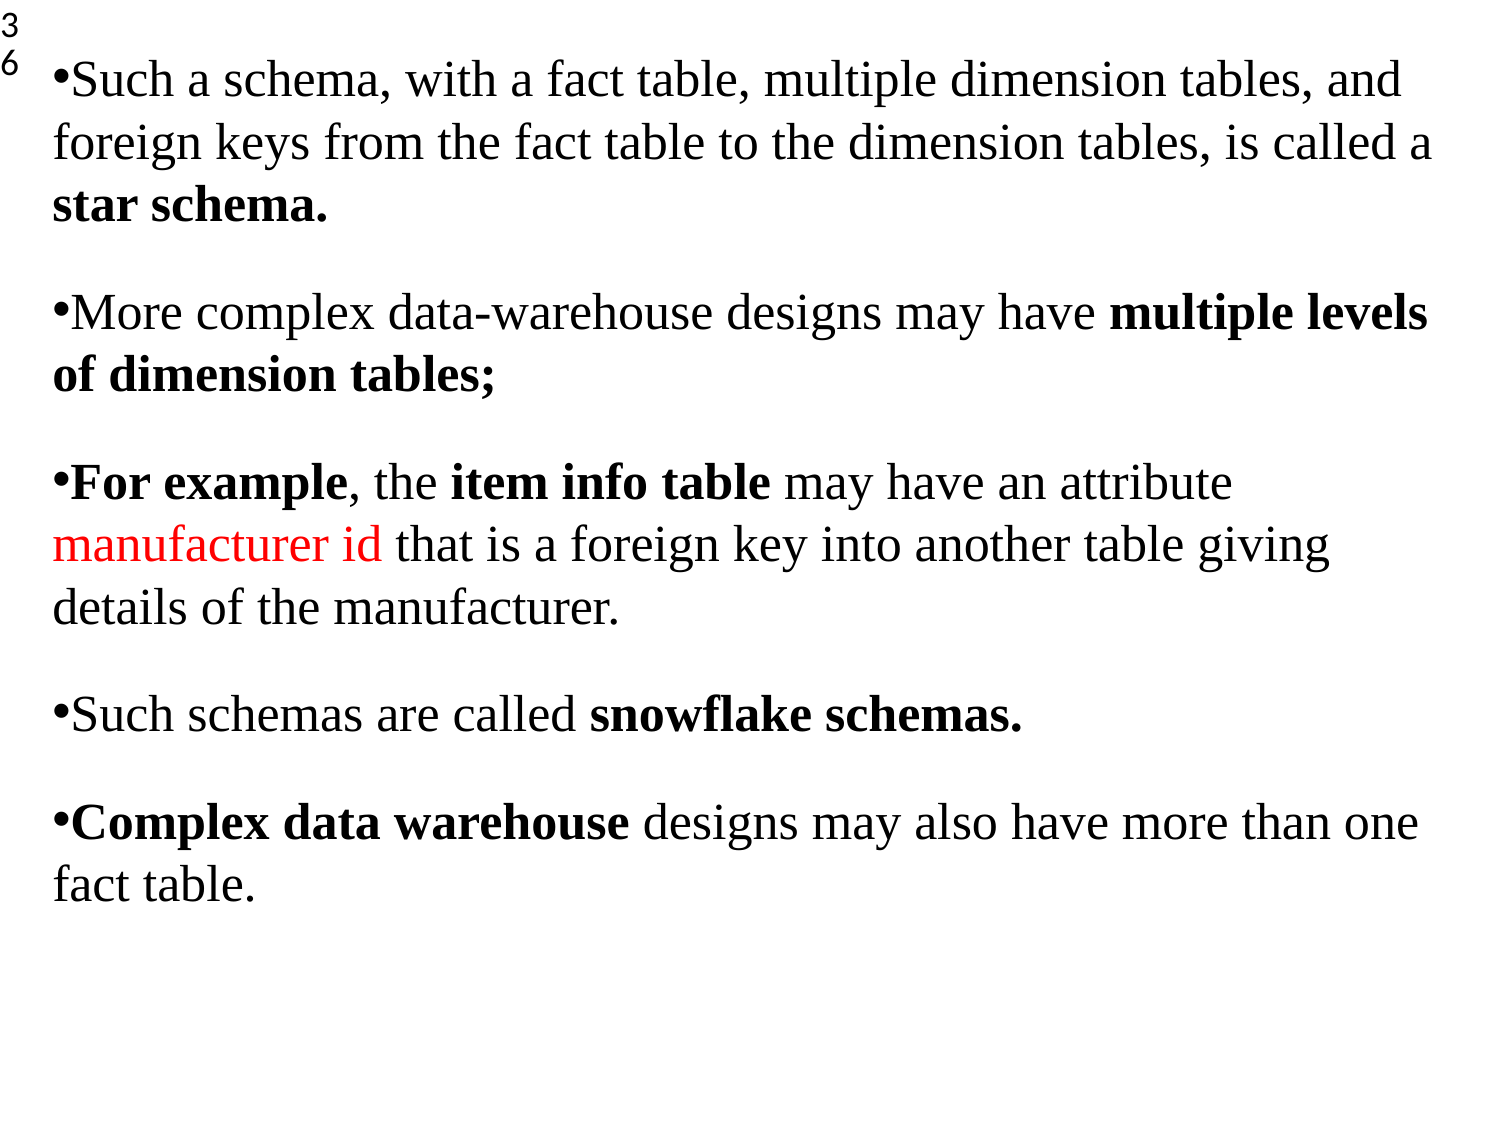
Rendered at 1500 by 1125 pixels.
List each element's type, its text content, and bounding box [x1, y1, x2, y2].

text_box Such a schema, with a fact table, multiple dimension tables, and foreign keys from the fact table to the dimension tables, is called a star schema. More complex data-warehouse designs may have multiple levels of dimension tables; For example, the item info table may have an attribute manufacturer id that is a foreign key into another table giving details of the manufacturer. Such schemas are called snowflake schemas. Complex data warehouse designs may also have more than one fact table. [37, 37, 1463, 1088]
